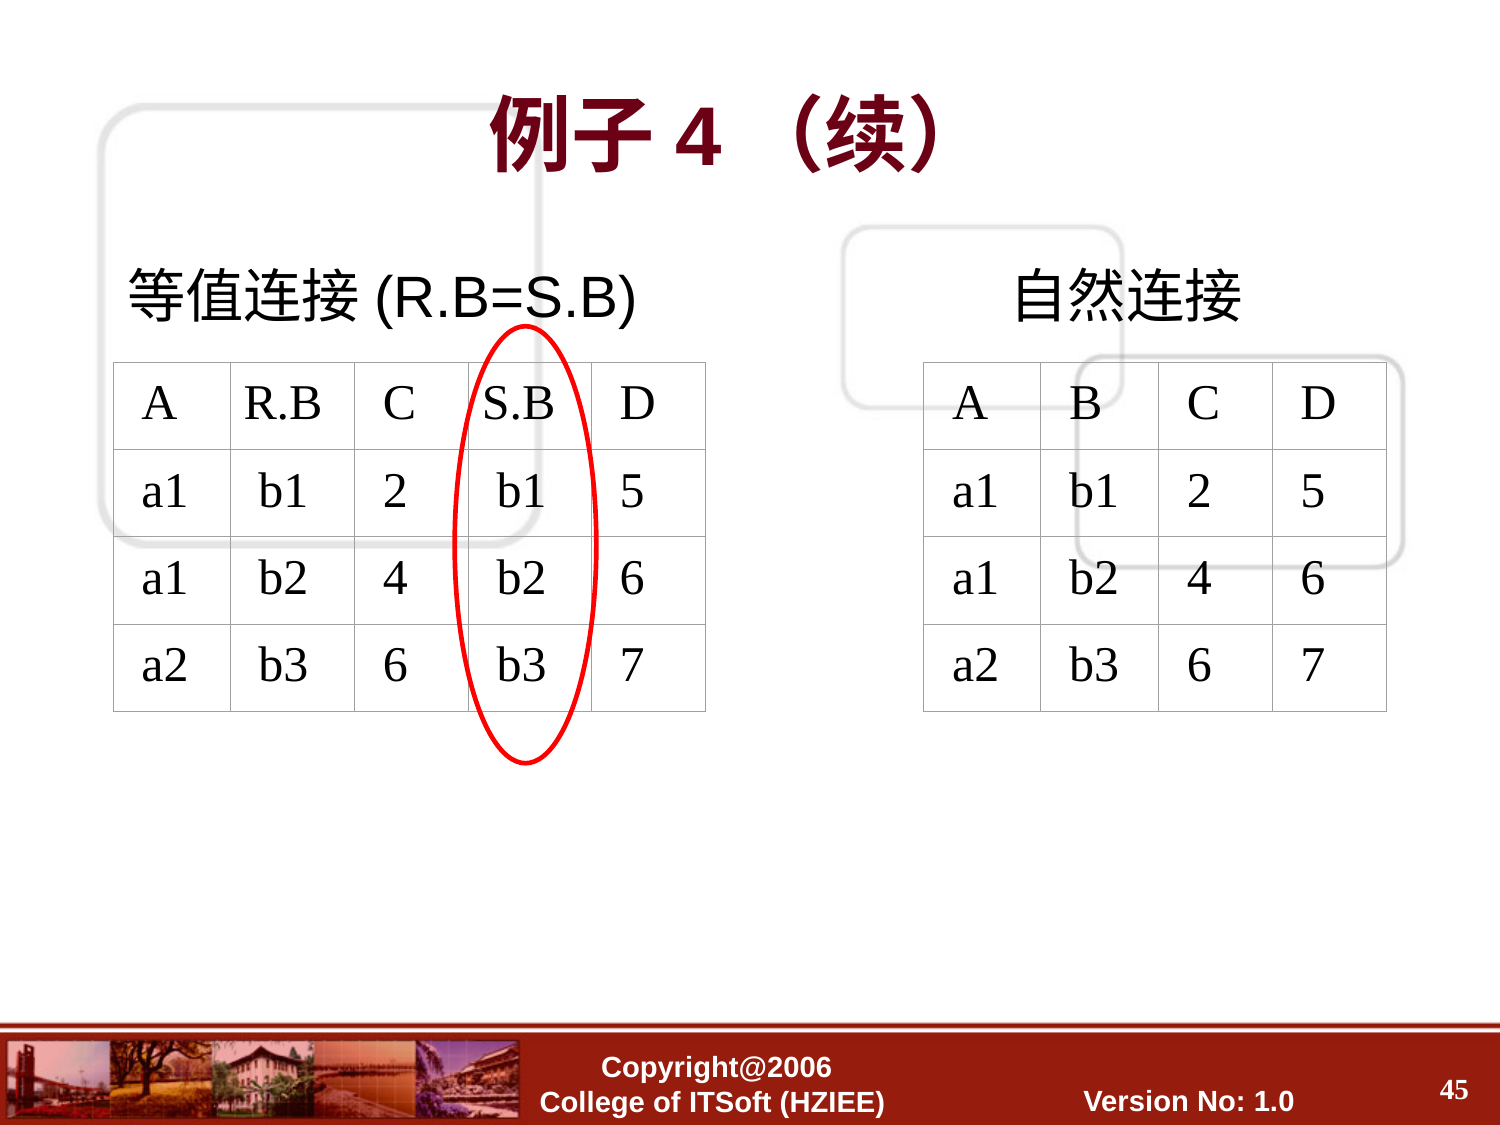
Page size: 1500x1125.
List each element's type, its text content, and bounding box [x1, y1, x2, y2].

text_box [483, 720, 568, 764]
picture [0, 0, 1500, 1125]
list 等值连接(R.B=S.B) 自然连接 [112, 252, 1388, 374]
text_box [923, 361, 1387, 712]
text_box 例子4（续） [64, 56, 1415, 208]
text_box [487, 326, 564, 360]
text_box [112, 361, 706, 712]
